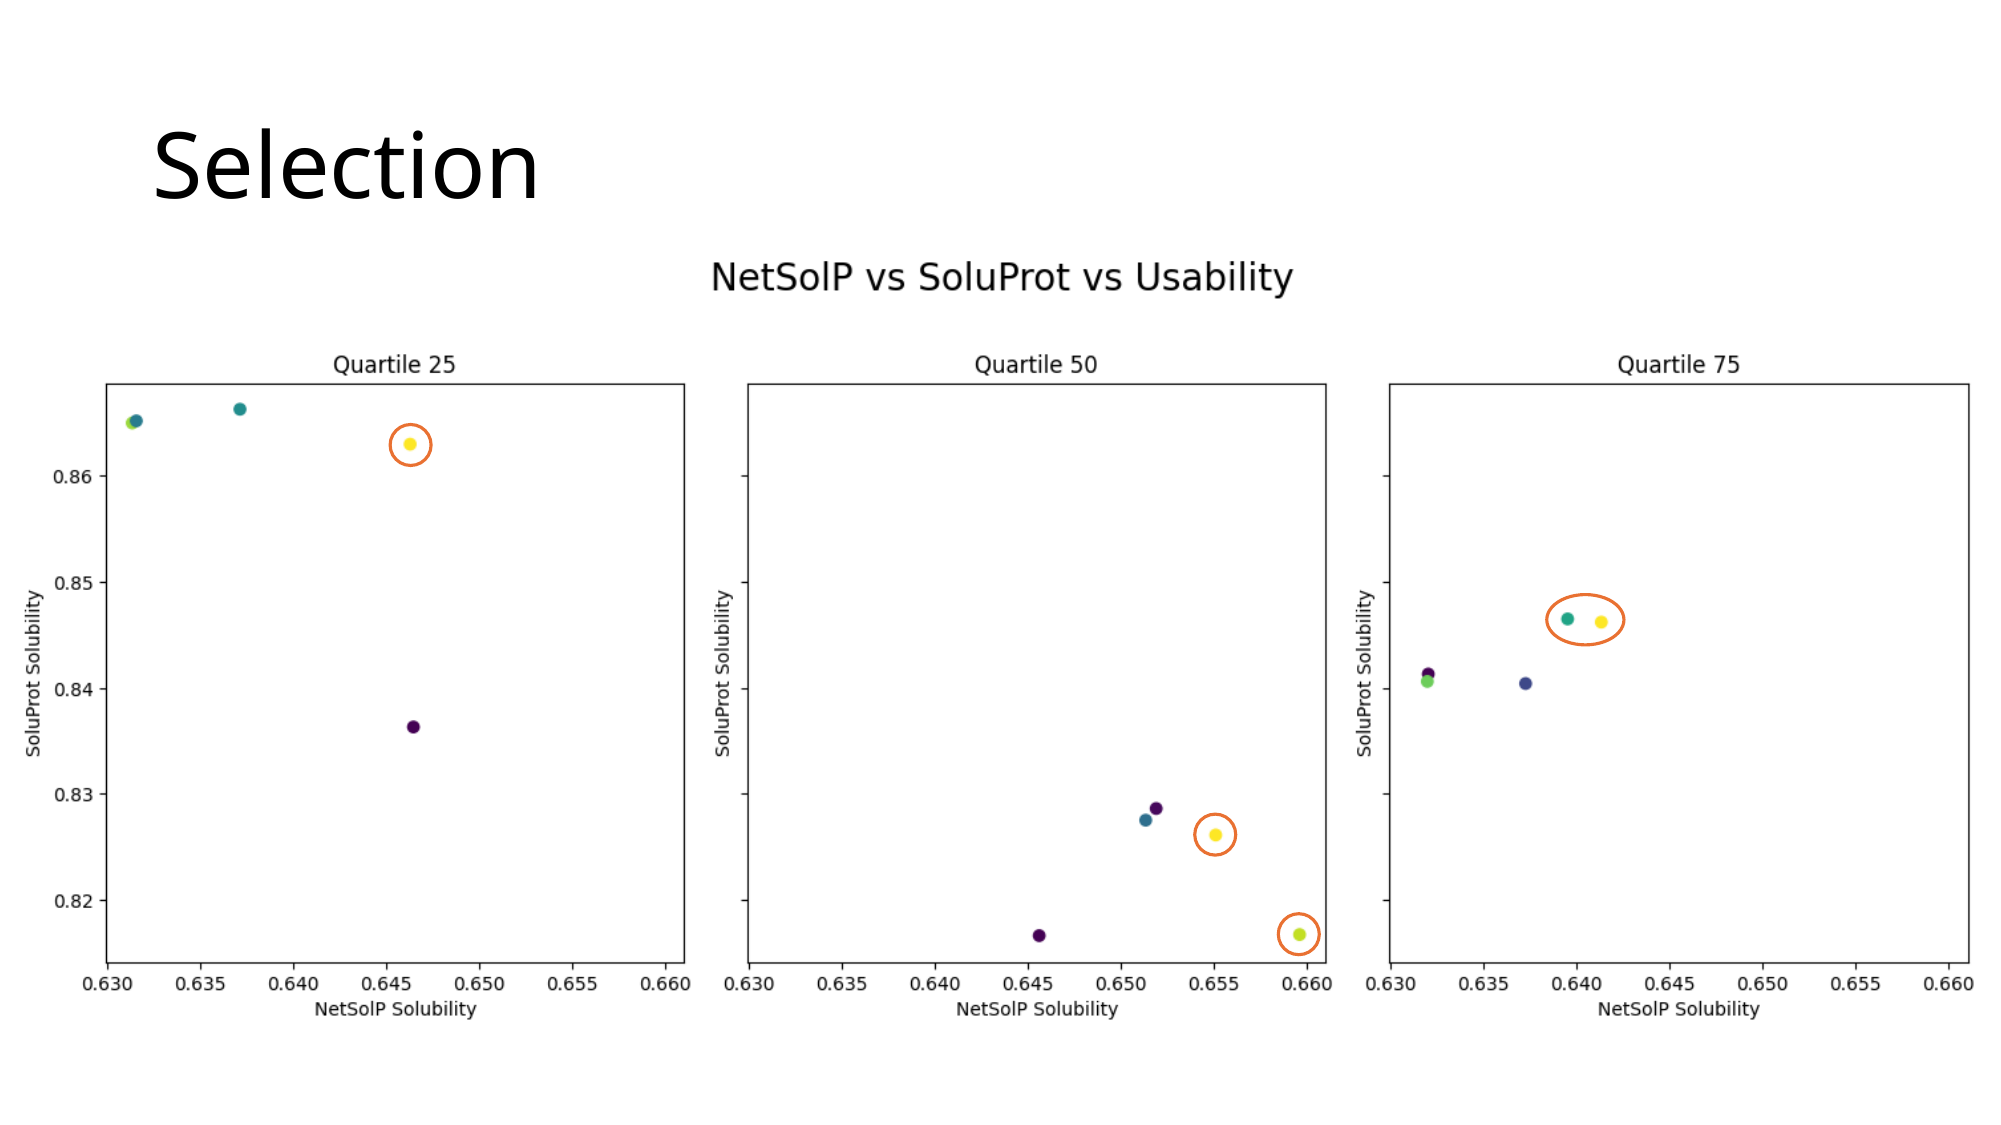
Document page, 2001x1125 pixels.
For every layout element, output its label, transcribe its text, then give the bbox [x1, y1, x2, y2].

picture [13, 248, 1987, 1033]
title Selection [137, 59, 1863, 248]
